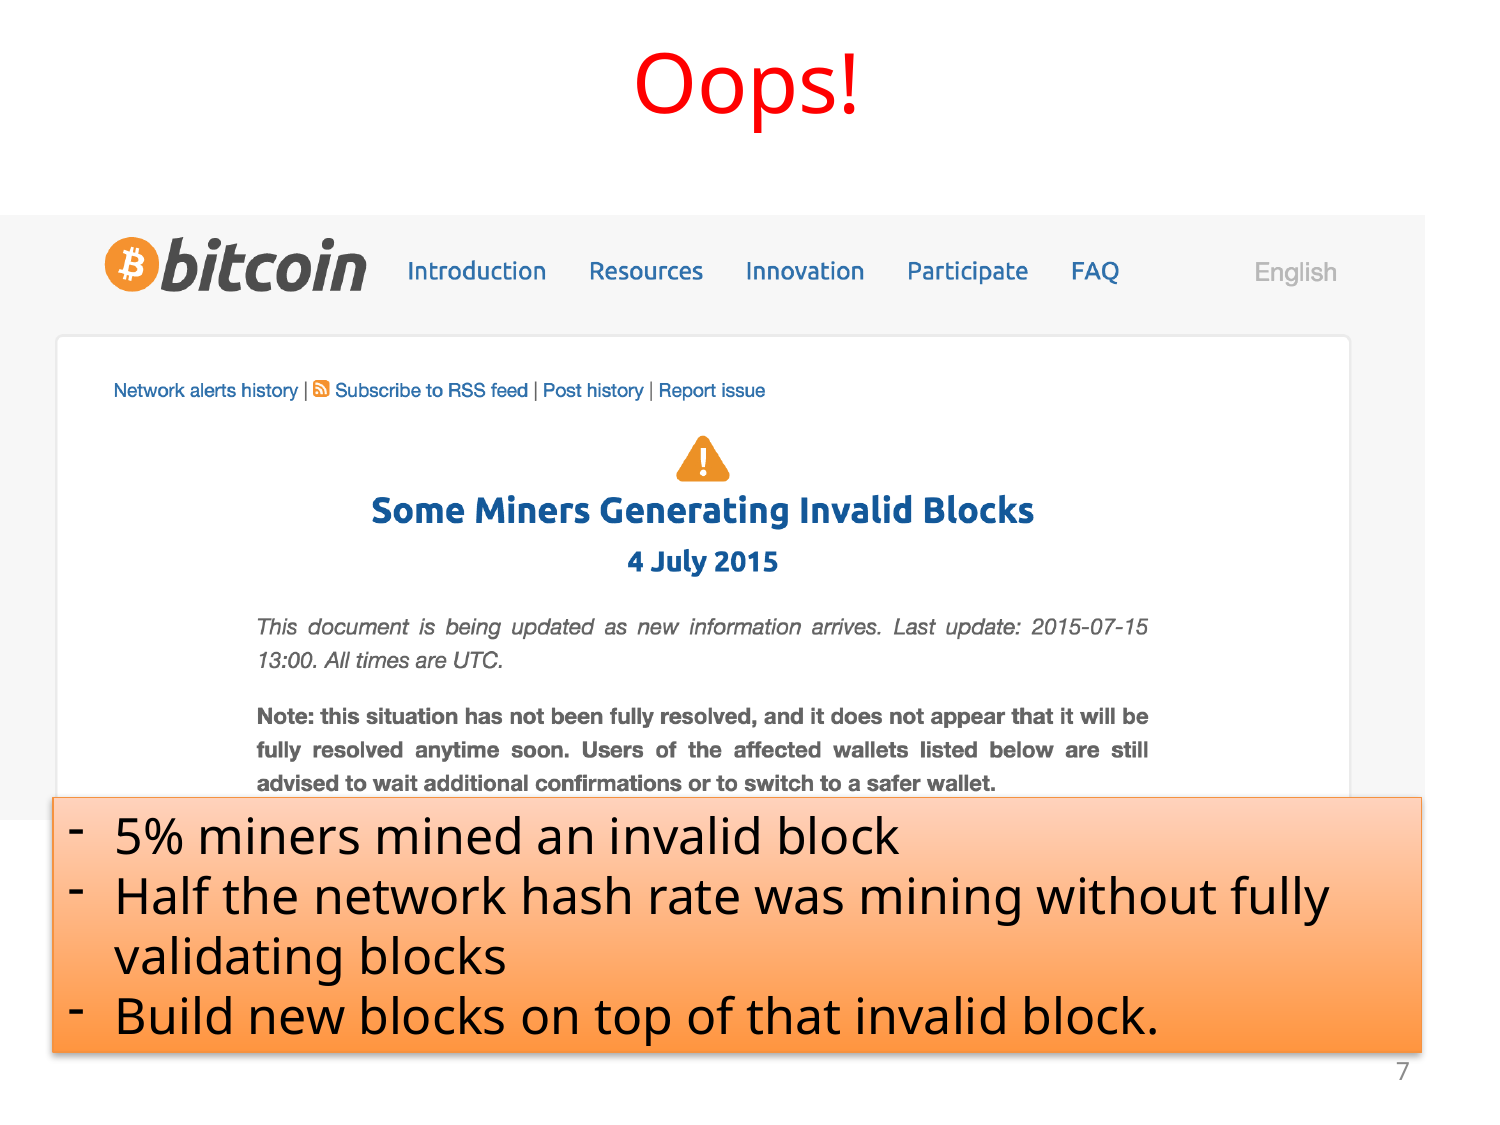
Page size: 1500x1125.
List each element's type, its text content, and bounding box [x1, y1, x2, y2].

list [0, 108, 1426, 927]
slide_number 7 [1074, 1057, 1425, 1103]
text_box 5% miners mined an invalid block Half the network hash rate was mining without fully validating blocks Build new blocks on top of that invalid block. [52, 934, 1422, 1053]
title Oops! [71, 17, 1422, 107]
